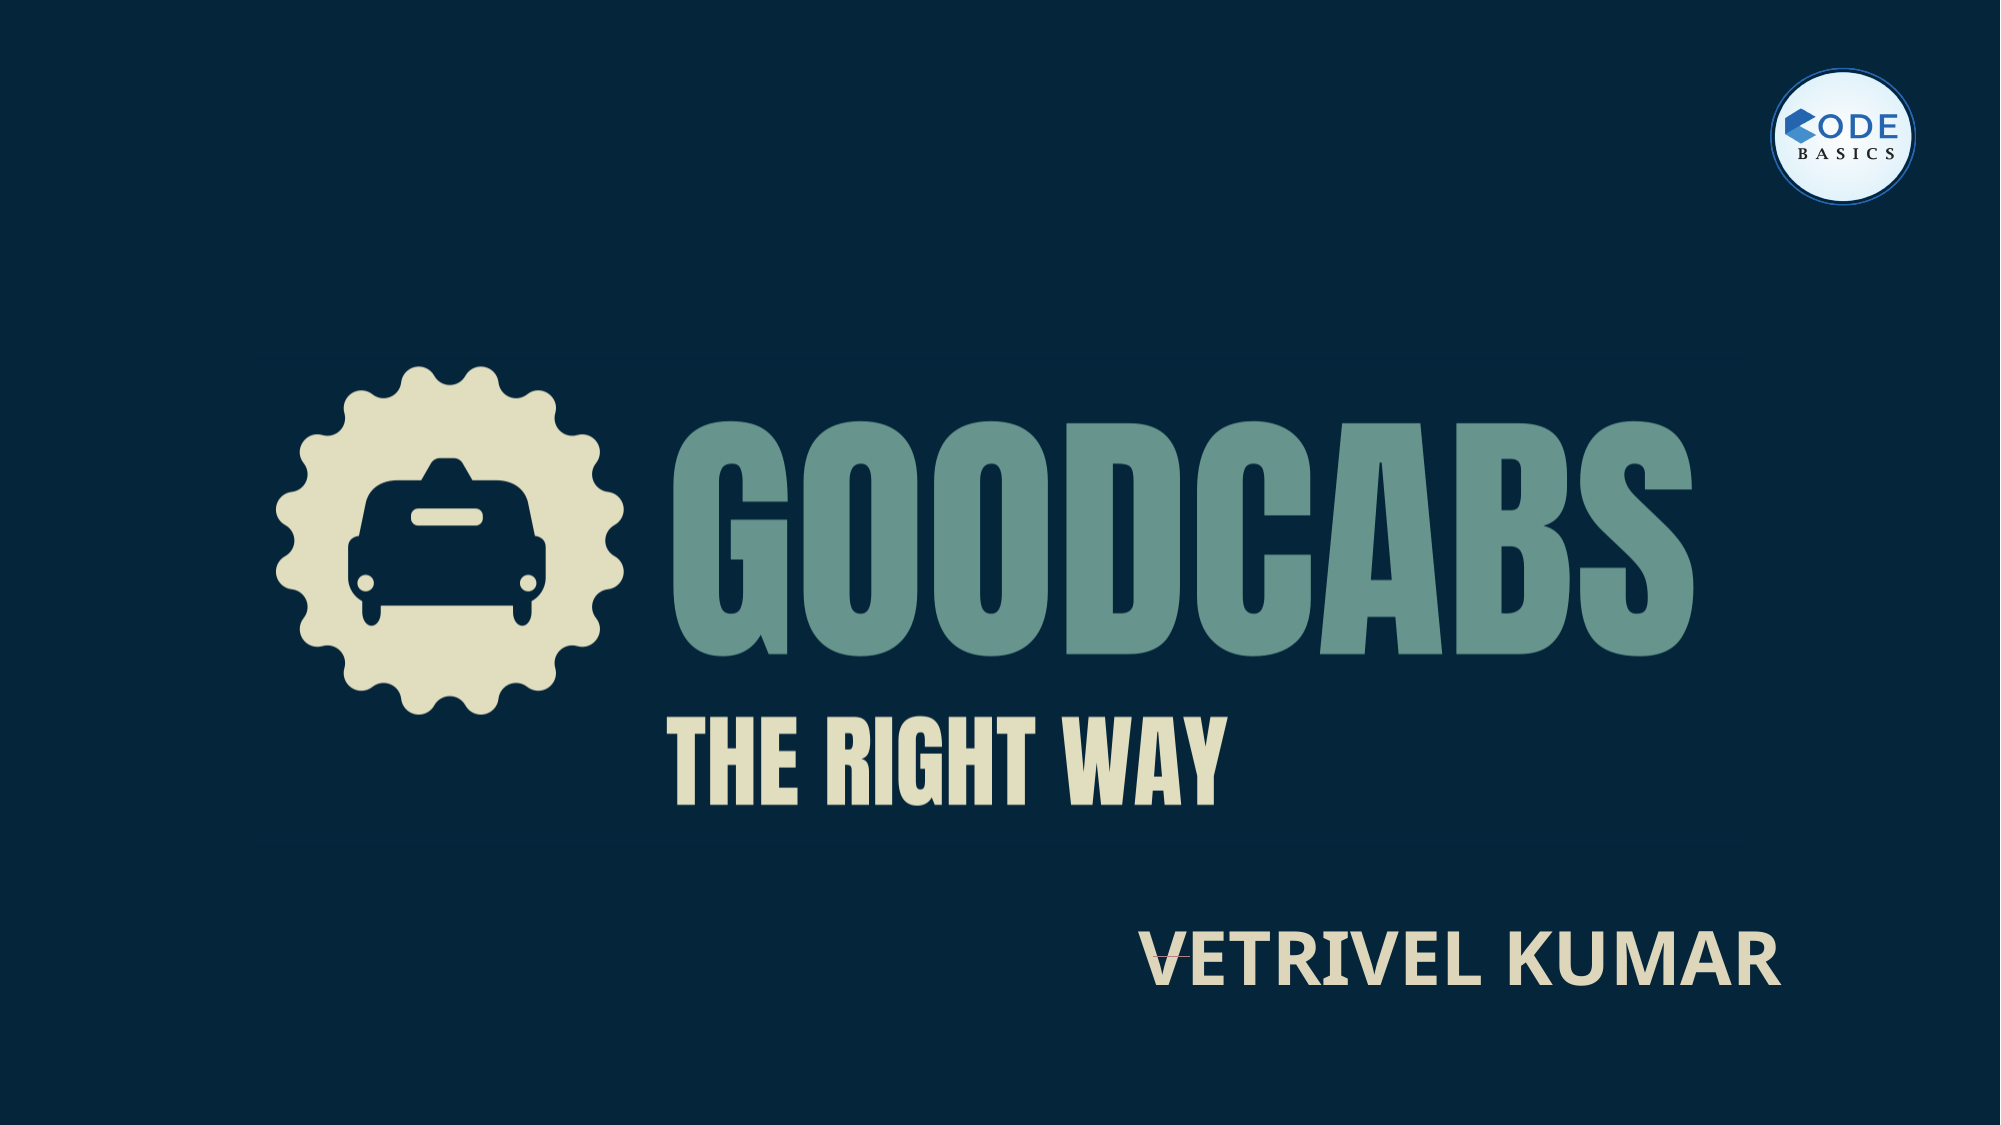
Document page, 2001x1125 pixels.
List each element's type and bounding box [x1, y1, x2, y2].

picture [1764, 62, 1922, 211]
list [0, 0, 2000, 1125]
